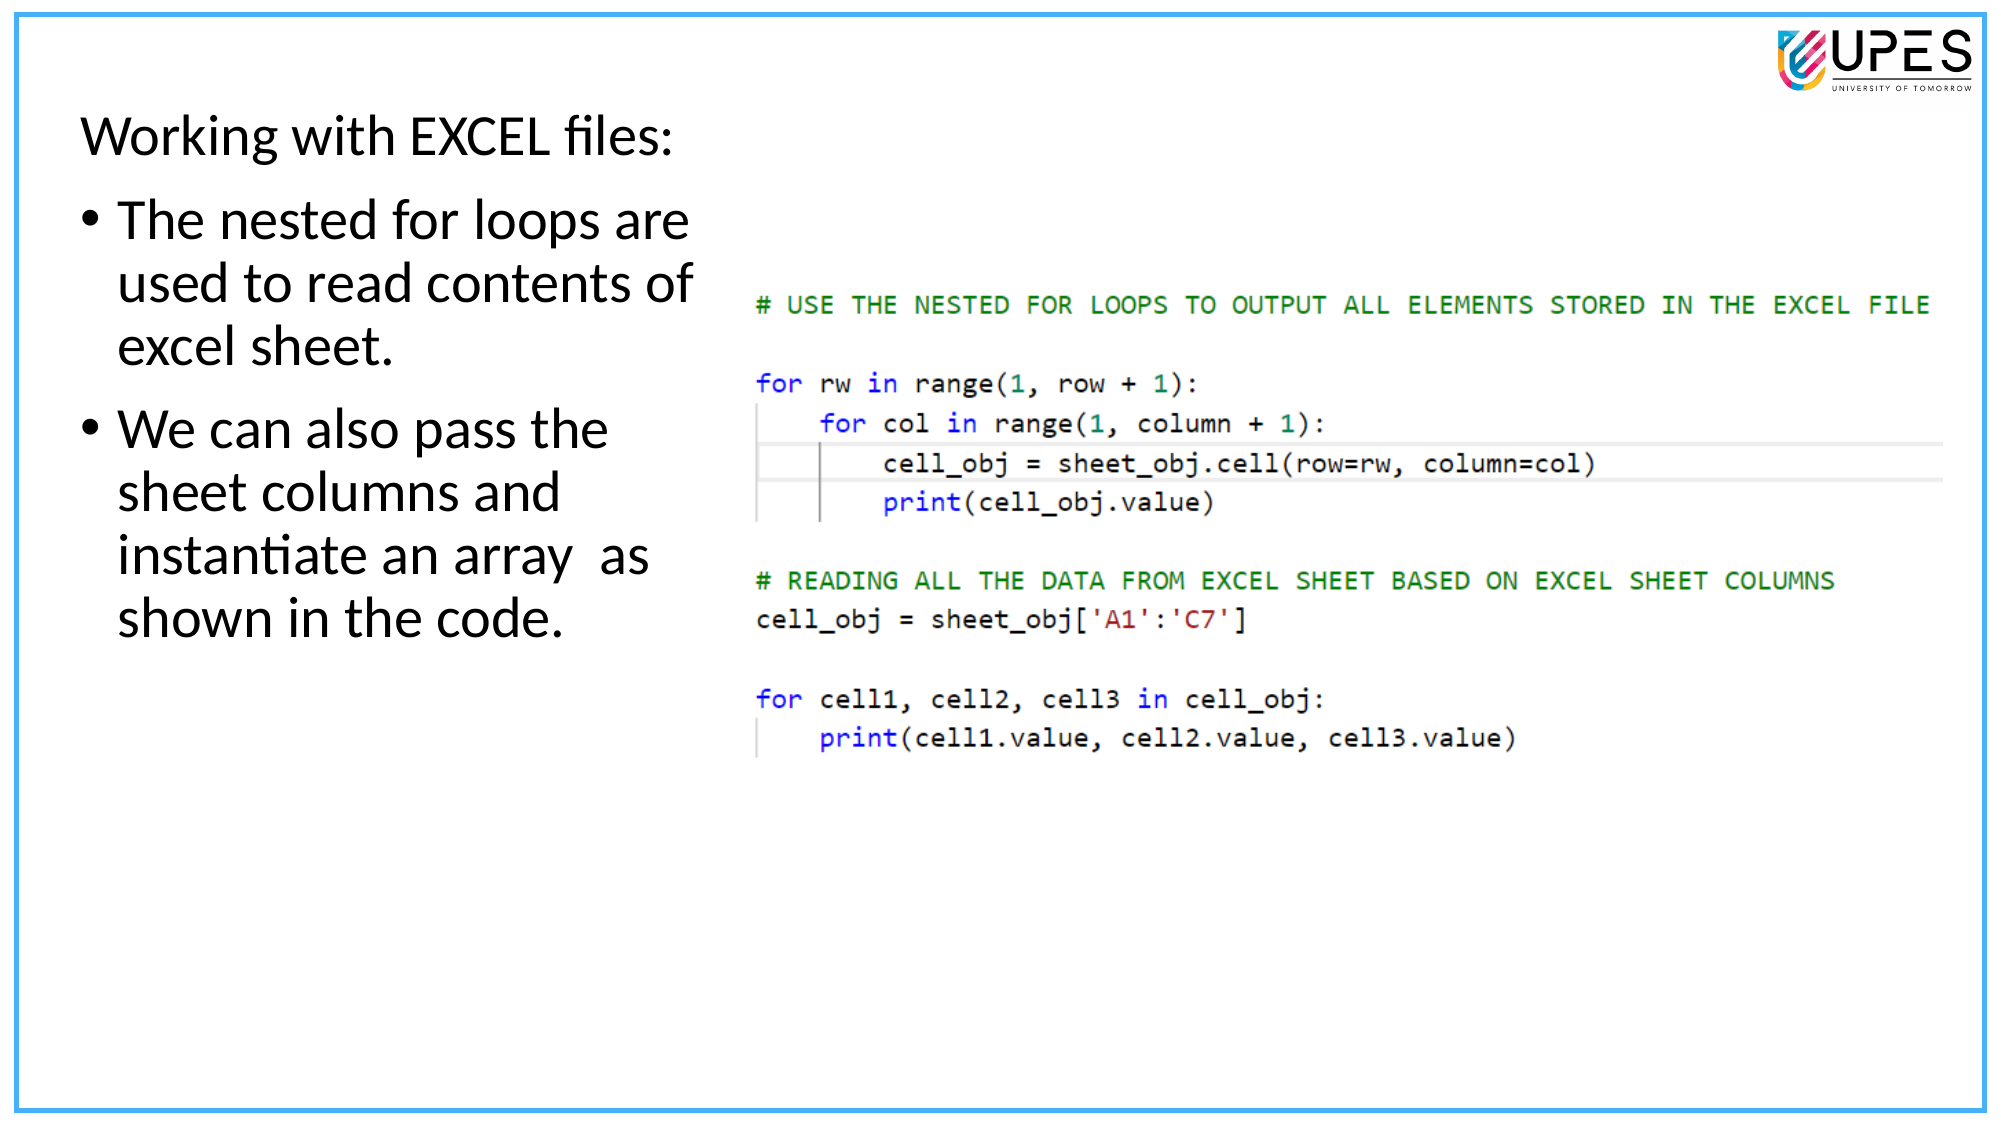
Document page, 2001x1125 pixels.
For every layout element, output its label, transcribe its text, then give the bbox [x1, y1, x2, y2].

picture [1758, 20, 1978, 110]
picture [746, 285, 1943, 762]
text_box Working with EXCEL files: The nested for loops are used to read contents of excel sheet. We can also pass the sheet columns and instantiate an array as shown in the code. [65, 97, 724, 861]
